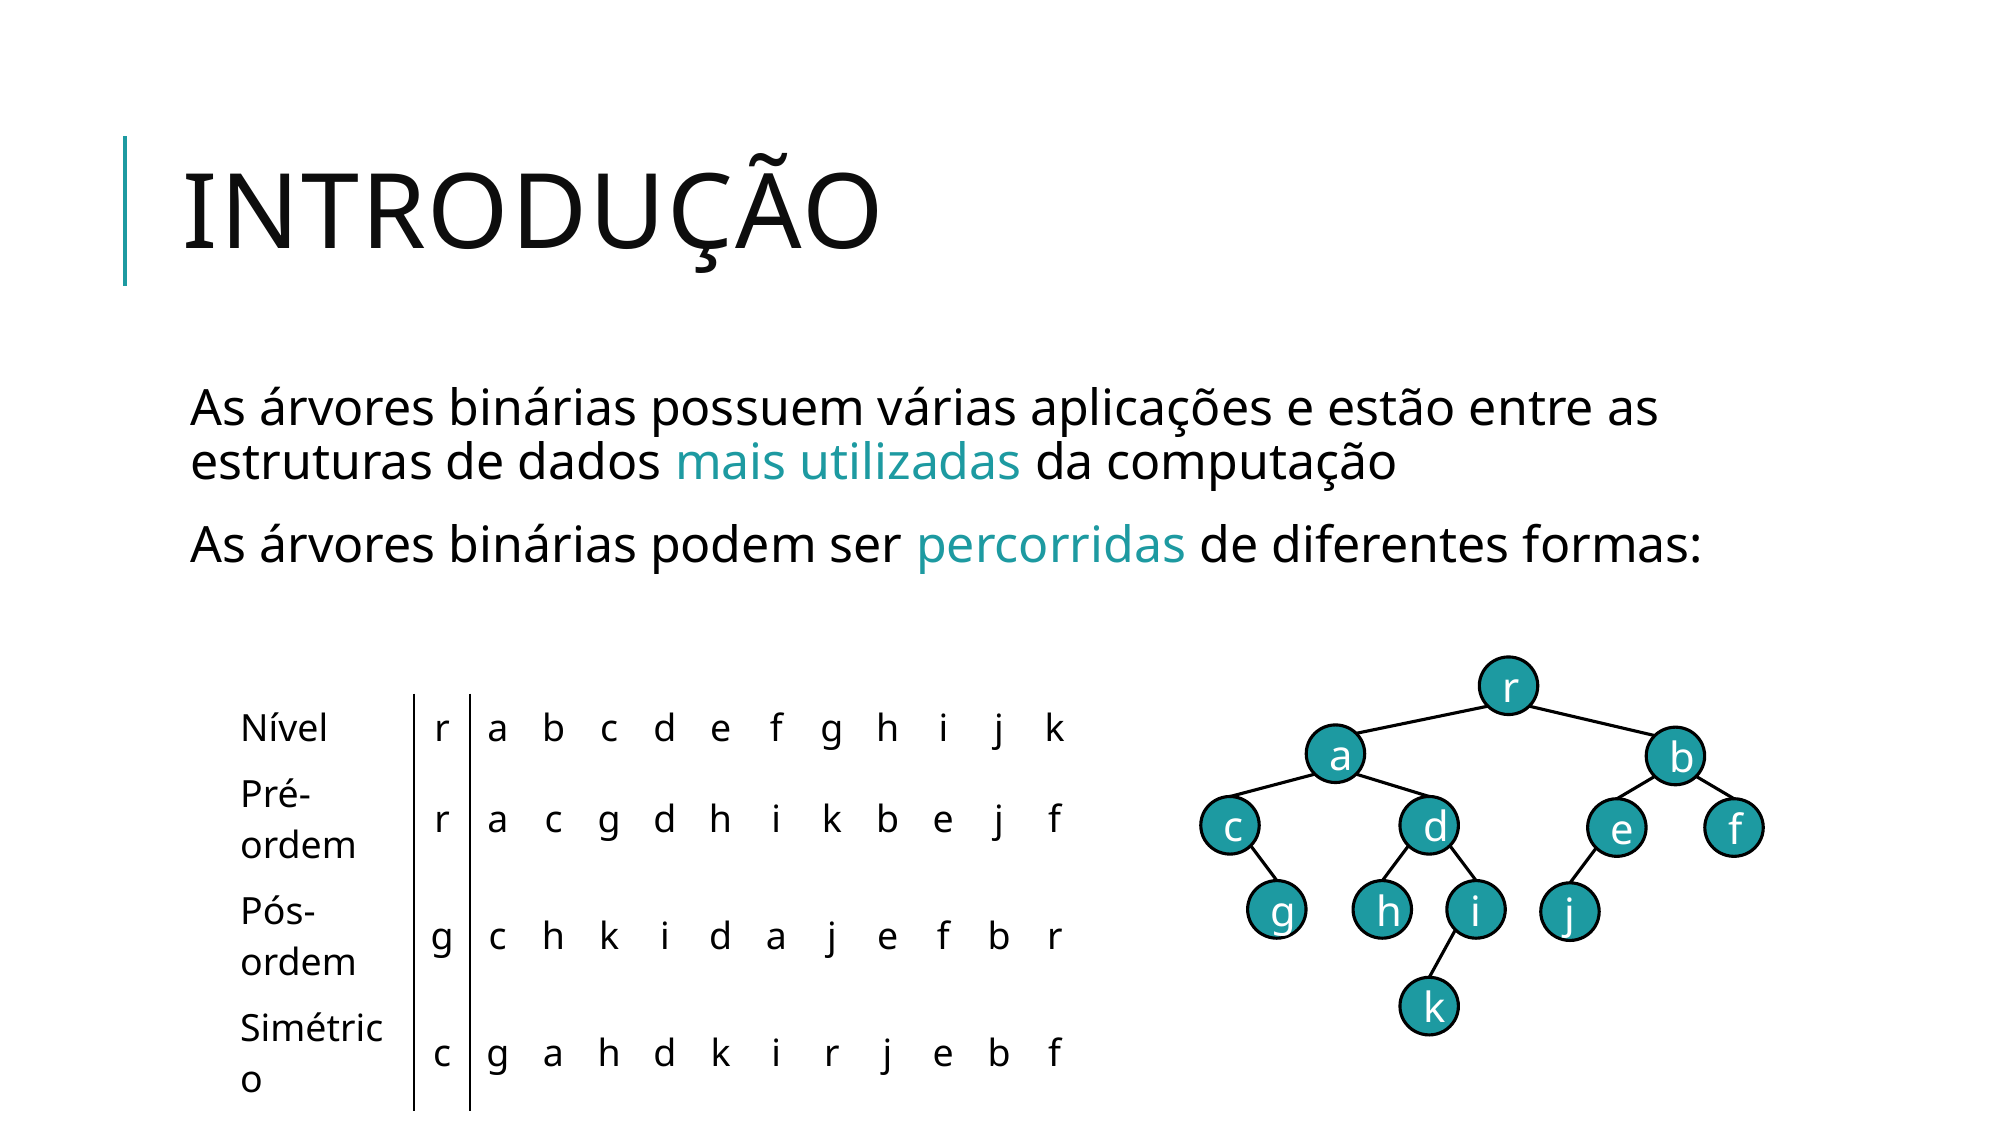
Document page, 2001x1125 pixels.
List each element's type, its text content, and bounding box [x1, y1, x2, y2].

table_cell c [526, 760, 581, 877]
table_cell Pré-ordem [225, 760, 413, 877]
table_cell d [637, 760, 693, 877]
table_cell h [581, 994, 637, 1111]
table_cell b [860, 760, 915, 877]
table_header d [637, 694, 693, 760]
table_header j [971, 694, 1027, 760]
table_cell e [915, 760, 971, 877]
table_header r [415, 694, 469, 760]
table_cell e [915, 994, 971, 1111]
table_cell g [415, 877, 469, 994]
table_cell r [804, 994, 860, 1111]
table_cell e [860, 877, 915, 994]
table_header k [1027, 694, 1083, 760]
table_cell a [471, 760, 526, 877]
table_cell Pós-ordem [225, 877, 413, 994]
table_cell k [804, 760, 860, 877]
table_header a [471, 694, 526, 760]
table_header e [693, 694, 748, 760]
table_cell c [471, 877, 526, 994]
table_header Nível [225, 694, 413, 760]
list As árvores binárias possuem várias aplicações e estão entre as estruturas de dados mais utilizadas da computação As árvores binárias podem ser percorridas de diferentes formas: [168, 375, 1763, 1035]
table_header b [526, 694, 581, 760]
table_cell h [526, 877, 581, 994]
table_cell f [1027, 994, 1083, 1111]
table_cell c [415, 994, 469, 1111]
table_cell k [693, 994, 748, 1111]
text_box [1200, 656, 1764, 1036]
table_cell a [748, 877, 804, 994]
table_cell r [1027, 877, 1083, 994]
table_cell j [804, 877, 860, 994]
table_cell i [748, 994, 804, 1111]
table_cell i [748, 760, 804, 877]
table_cell b [971, 877, 1027, 994]
table_cell f [915, 877, 971, 994]
table_cell r [415, 760, 469, 877]
table_cell a [526, 994, 581, 1111]
table_cell i [637, 877, 693, 994]
table_header g [804, 694, 860, 760]
table_cell f [1027, 760, 1083, 877]
table_cell j [971, 760, 1027, 877]
table_cell k [581, 877, 637, 994]
title Introdução [168, 96, 1763, 342]
table_cell b [971, 994, 1027, 1111]
table_cell g [471, 994, 526, 1111]
table_cell Simétrico [225, 994, 413, 1111]
table_header f [748, 694, 804, 760]
table_cell d [693, 877, 748, 994]
table_cell h [693, 760, 748, 877]
table_cell g [581, 760, 637, 877]
table_header h [860, 694, 915, 760]
table_header c [581, 694, 637, 760]
table_header i [915, 694, 971, 760]
table_cell j [860, 994, 915, 1111]
table_cell d [637, 994, 693, 1111]
